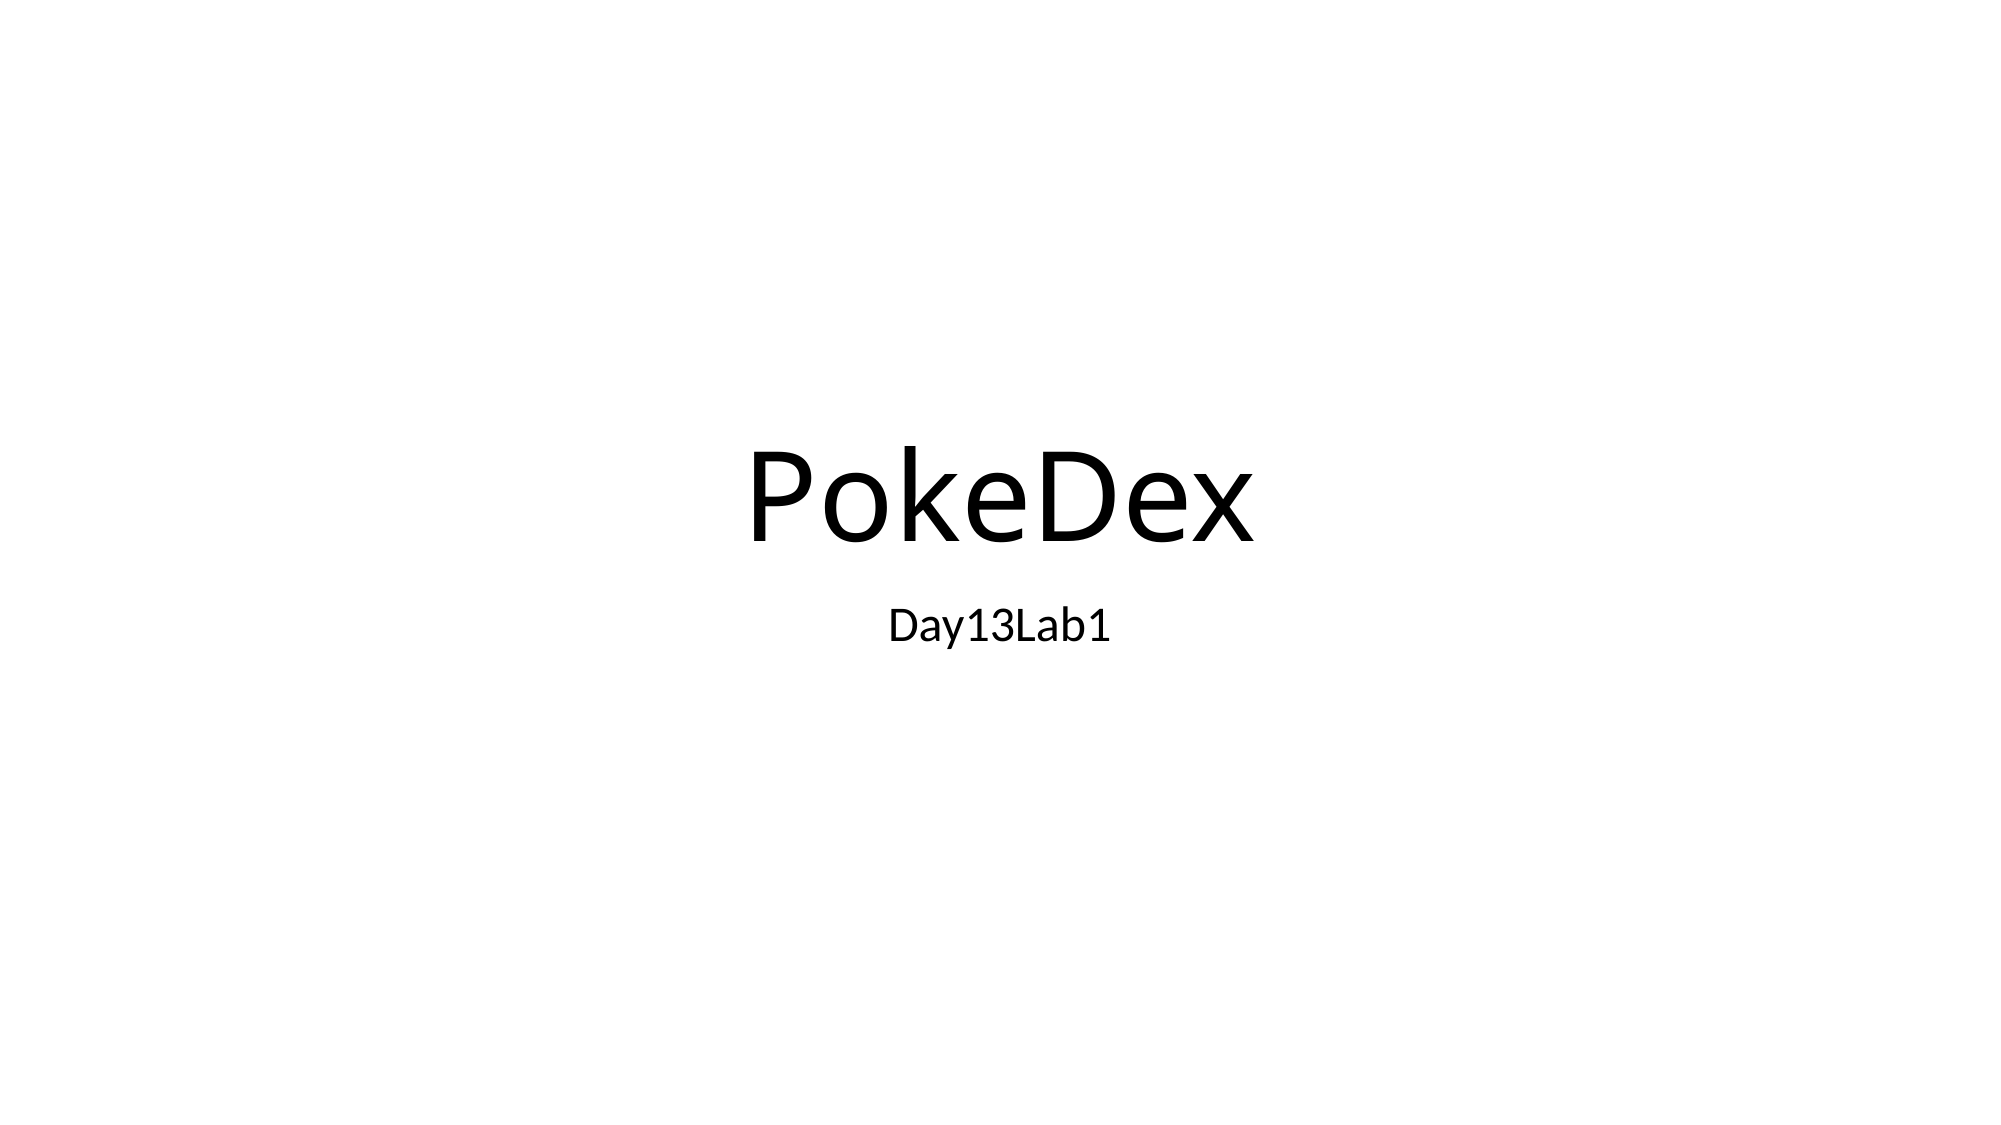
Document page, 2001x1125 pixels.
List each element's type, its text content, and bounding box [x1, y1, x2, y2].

subtitle Day13Lab1 [249, 590, 1750, 863]
title PokeDex [249, 184, 1750, 576]
